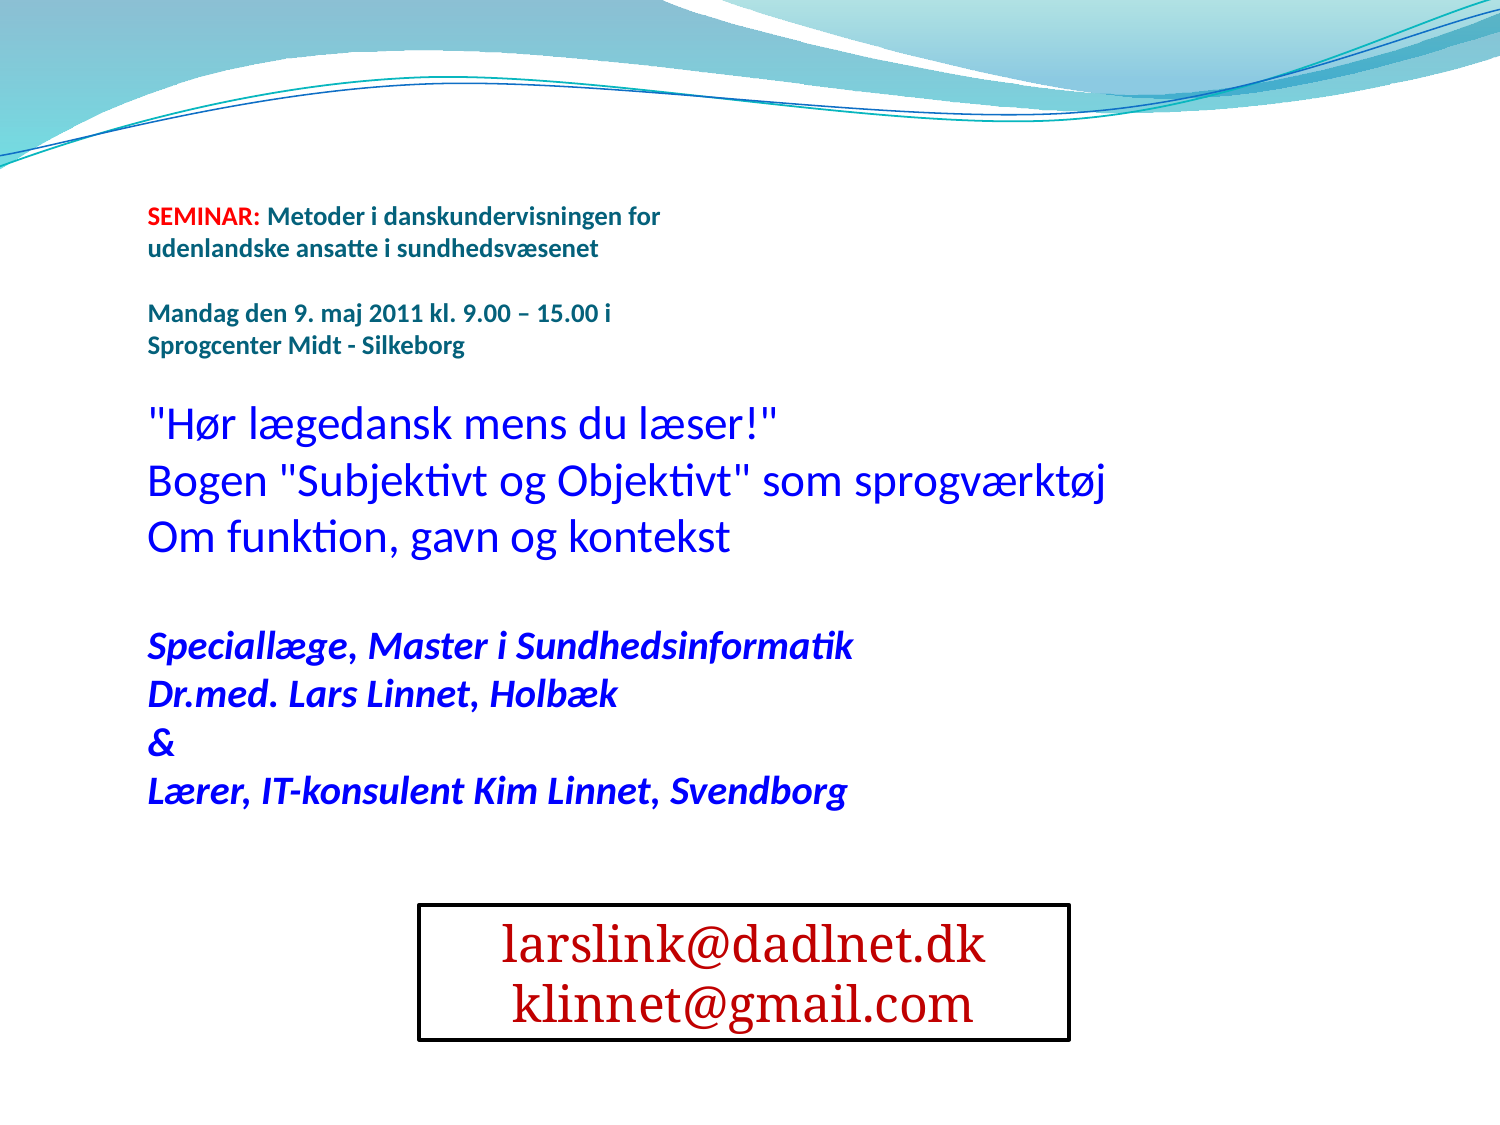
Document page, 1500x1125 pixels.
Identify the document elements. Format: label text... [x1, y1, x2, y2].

text_box larslink@dadlnet.dk klinnet@gmail.com [417, 903, 1071, 1042]
title SEMINAR: Metoder i danskundervisningen for udenlandske ansatte i sundhedsvæsenet Mandag den 9. maj 2011 kl. 9.00 – 15.00 i Sprogcenter Midt - Silkeborg "Hør lægedansk mens du læser!" Bogen "Subjektivt og Objektivt" som sprogværktøj Om funktion, gavn og kontekst Speciallæge, Master i Sundhedsinformatik Dr.med. Lars Linnet, Holbæk & Lærer, IT-konsulent Kim Linnet, Svendborg [147, 184, 1423, 870]
